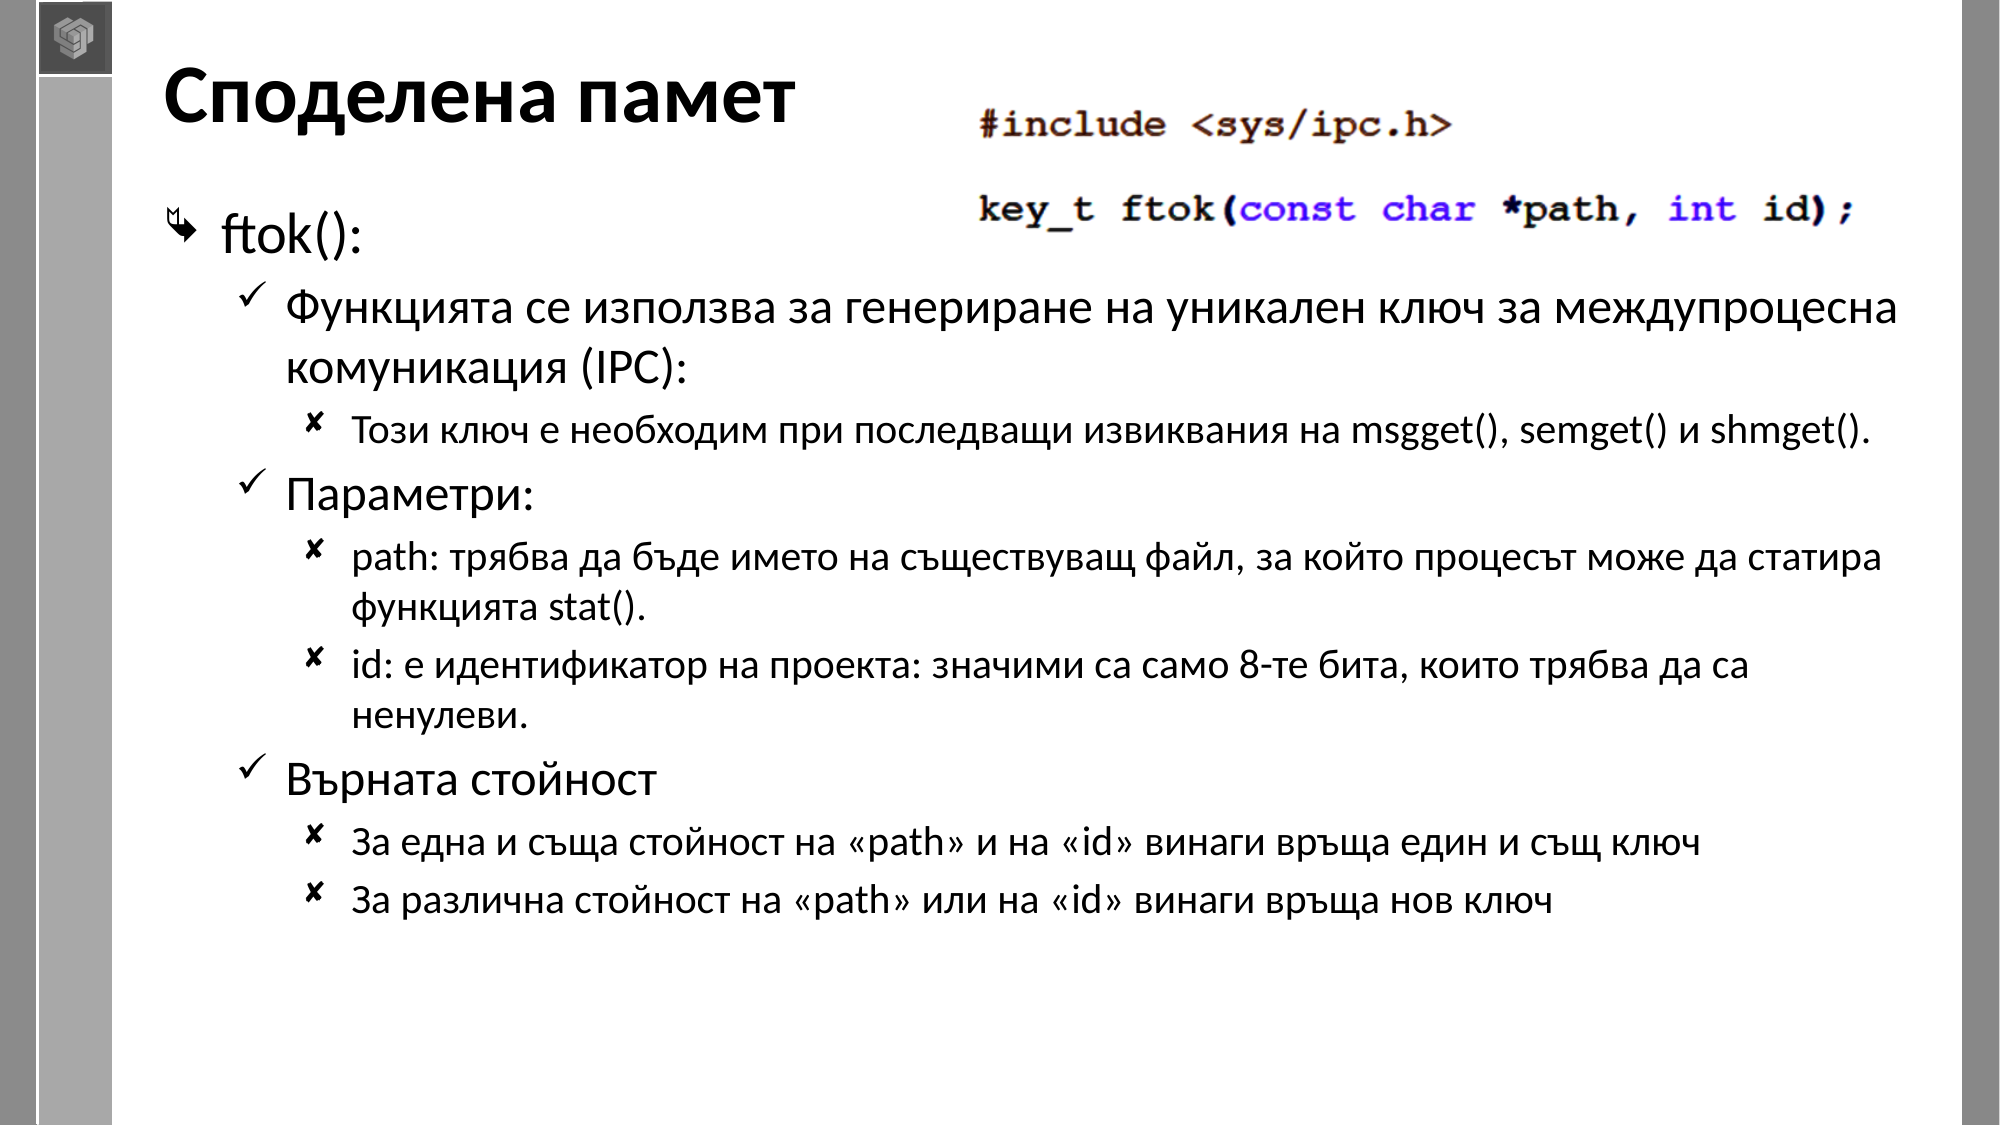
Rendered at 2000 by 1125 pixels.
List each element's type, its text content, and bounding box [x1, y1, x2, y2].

picture [41, 5, 105, 71]
title Споделена памет [149, 29, 1938, 149]
picture [962, 88, 1893, 248]
list ftok(): Функцията се използва за генериране на уникален ключ за междупроцесна комуникация (IPC): Този ключ е необходим при последващи извиквания на msgget(), semget() и shmget(). Параметри: path: трябва да бъде името на съществуващ файл, за който процесът може да статира функцията stat(). id: е идентификатор на проекта: значими са само 8-те бита, които трябва да са ненулеви. Върната стойност За една и съща стойност на «path» и на «id» винаги връща един и същ ключ За различна стойност на «path» или на «id» винаги връща нов ключ [149, 187, 1938, 1088]
